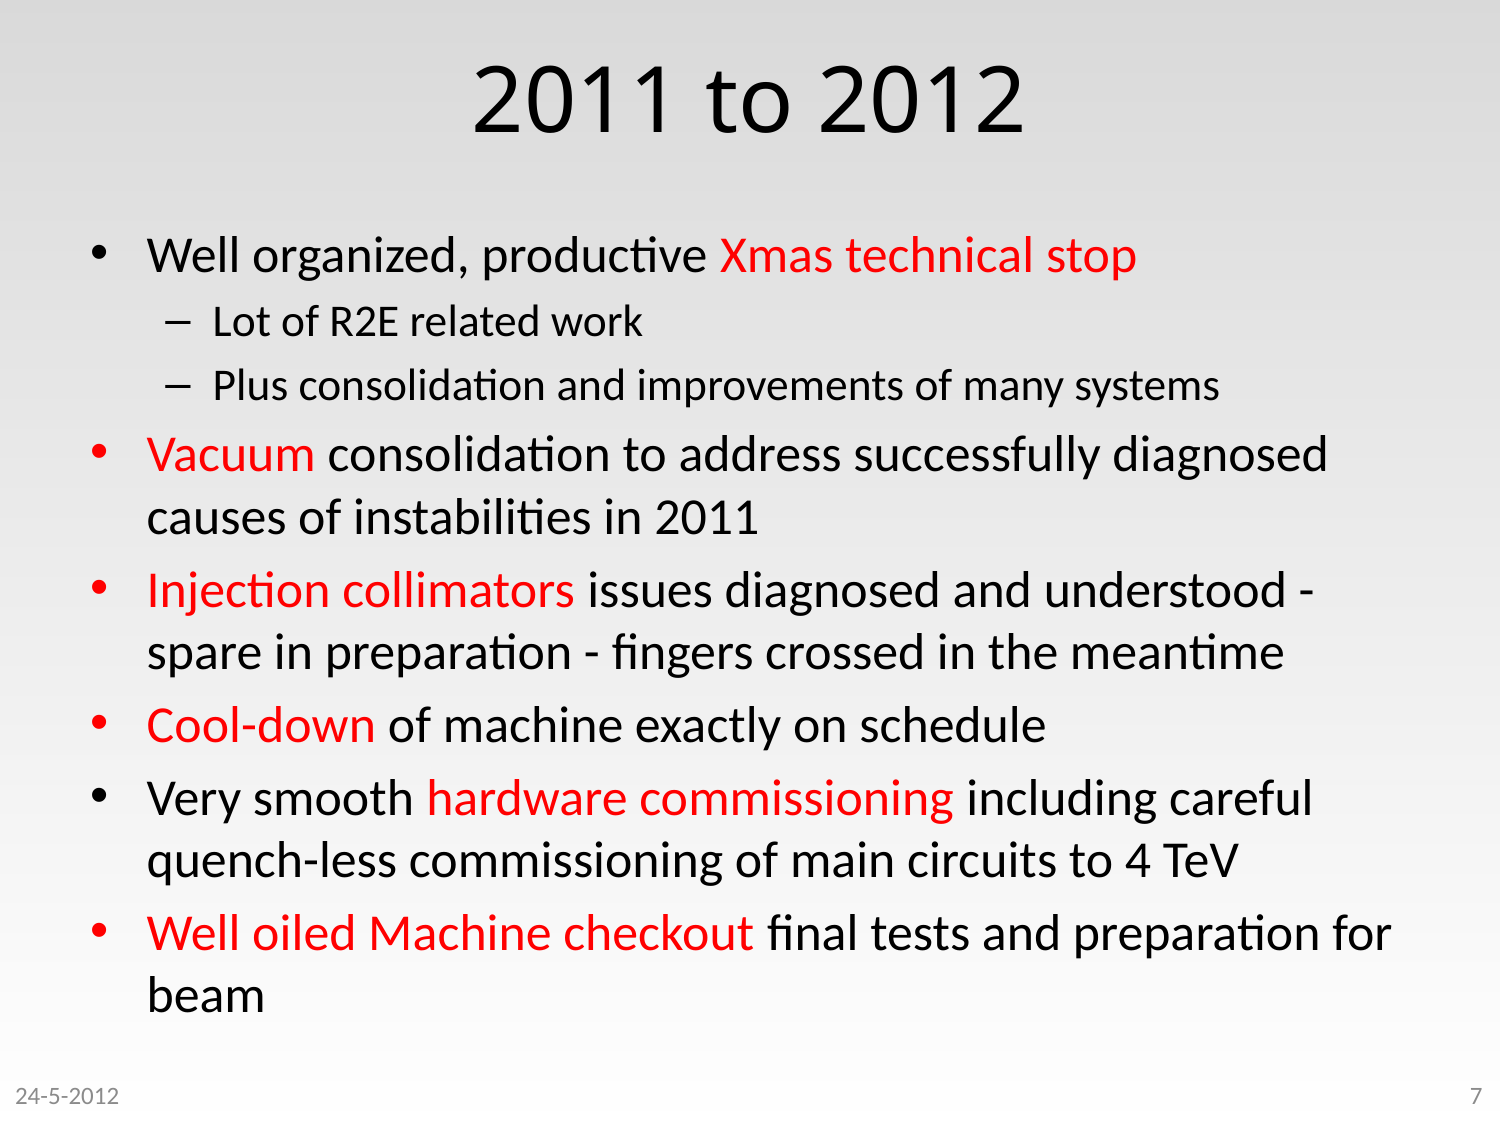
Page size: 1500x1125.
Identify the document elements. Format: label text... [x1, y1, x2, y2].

title 2011 to 2012 [75, 24, 1425, 168]
slide_number 7 [1147, 1065, 1498, 1125]
list Well organized, productive Xmas technical stop Lot of R2E related work Plus consolidation and improvements of many systems Vacuum consolidation to address successfully diagnosed causes of instabilities in 2011 Injection collimators issues diagnosed and understood - spare in preparation - fingers crossed in the meantime Cool-down of machine exactly on schedule Very smooth hardware commissioning including careful quench-less commissioning of main circuits to 4 TeV Well oiled Machine checkout final tests and preparation for beam [75, 212, 1425, 1050]
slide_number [0, 1064, 350, 1125]
